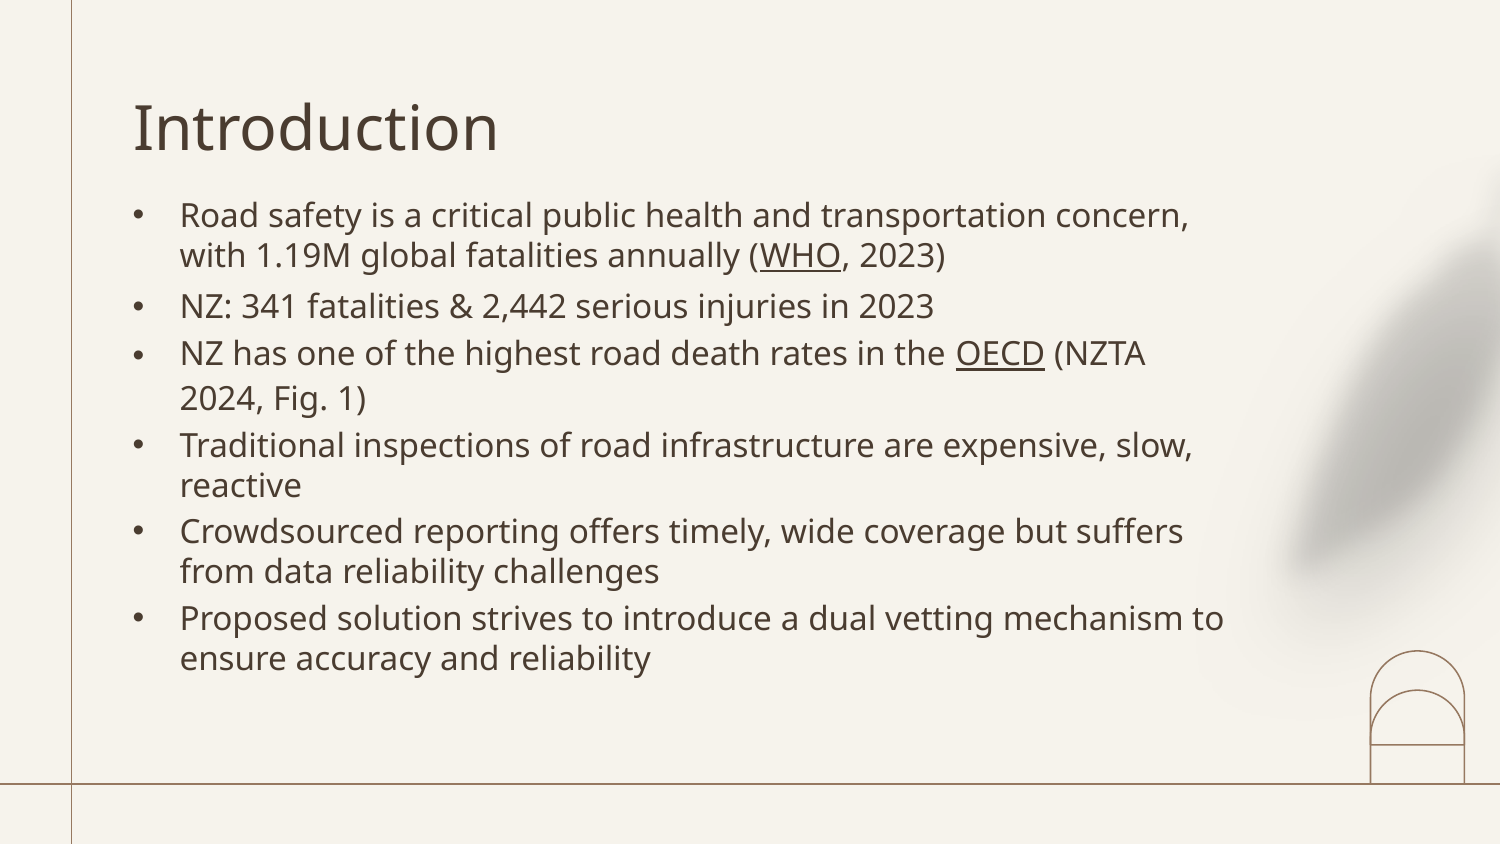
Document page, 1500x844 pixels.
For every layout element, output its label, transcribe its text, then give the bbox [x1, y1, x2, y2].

title Introduction [118, 72, 1382, 167]
subtitle Road safety is a critical public health and transportation concern, with 1.19M global fatalities annually (WHO, 2023) NZ: 341 fatalities & 2,442 serious injuries in 2023 NZ has one of the highest road death rates in the OECD (NZTA 2024, Fig. 1) Traditional inspections of road infrastructure are expensive, slow, reactive Crowdsourced reporting offers timely, wide coverage but suffers from data reliability challenges Proposed solution strives to introduce a dual vetting mechanism to ensure accuracy and reliability [117, 178, 1246, 705]
picture [1244, 130, 1500, 617]
